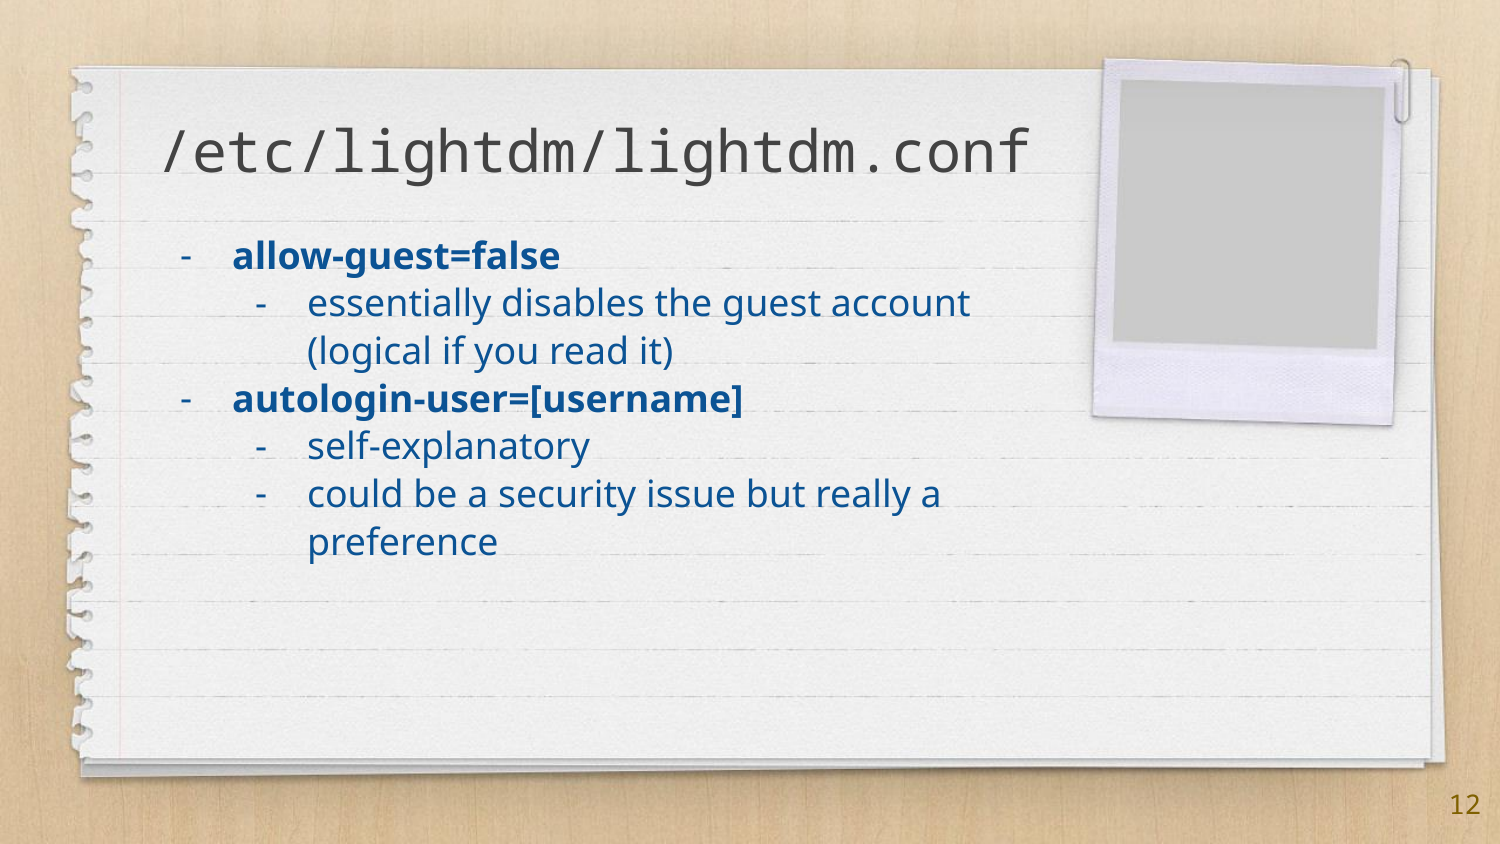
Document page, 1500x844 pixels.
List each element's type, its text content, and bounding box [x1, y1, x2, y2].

title /etc/lightdm/lightdm.conf [142, 58, 1066, 200]
list allow-guest=false essentially disables the guest account (logical if you read it) autologin-user=[username] self-explanatory could be a security issue but really a preference [142, 214, 1066, 717]
slide_number ‹#› [1429, 767, 1500, 844]
picture [0, 0, 1500, 844]
